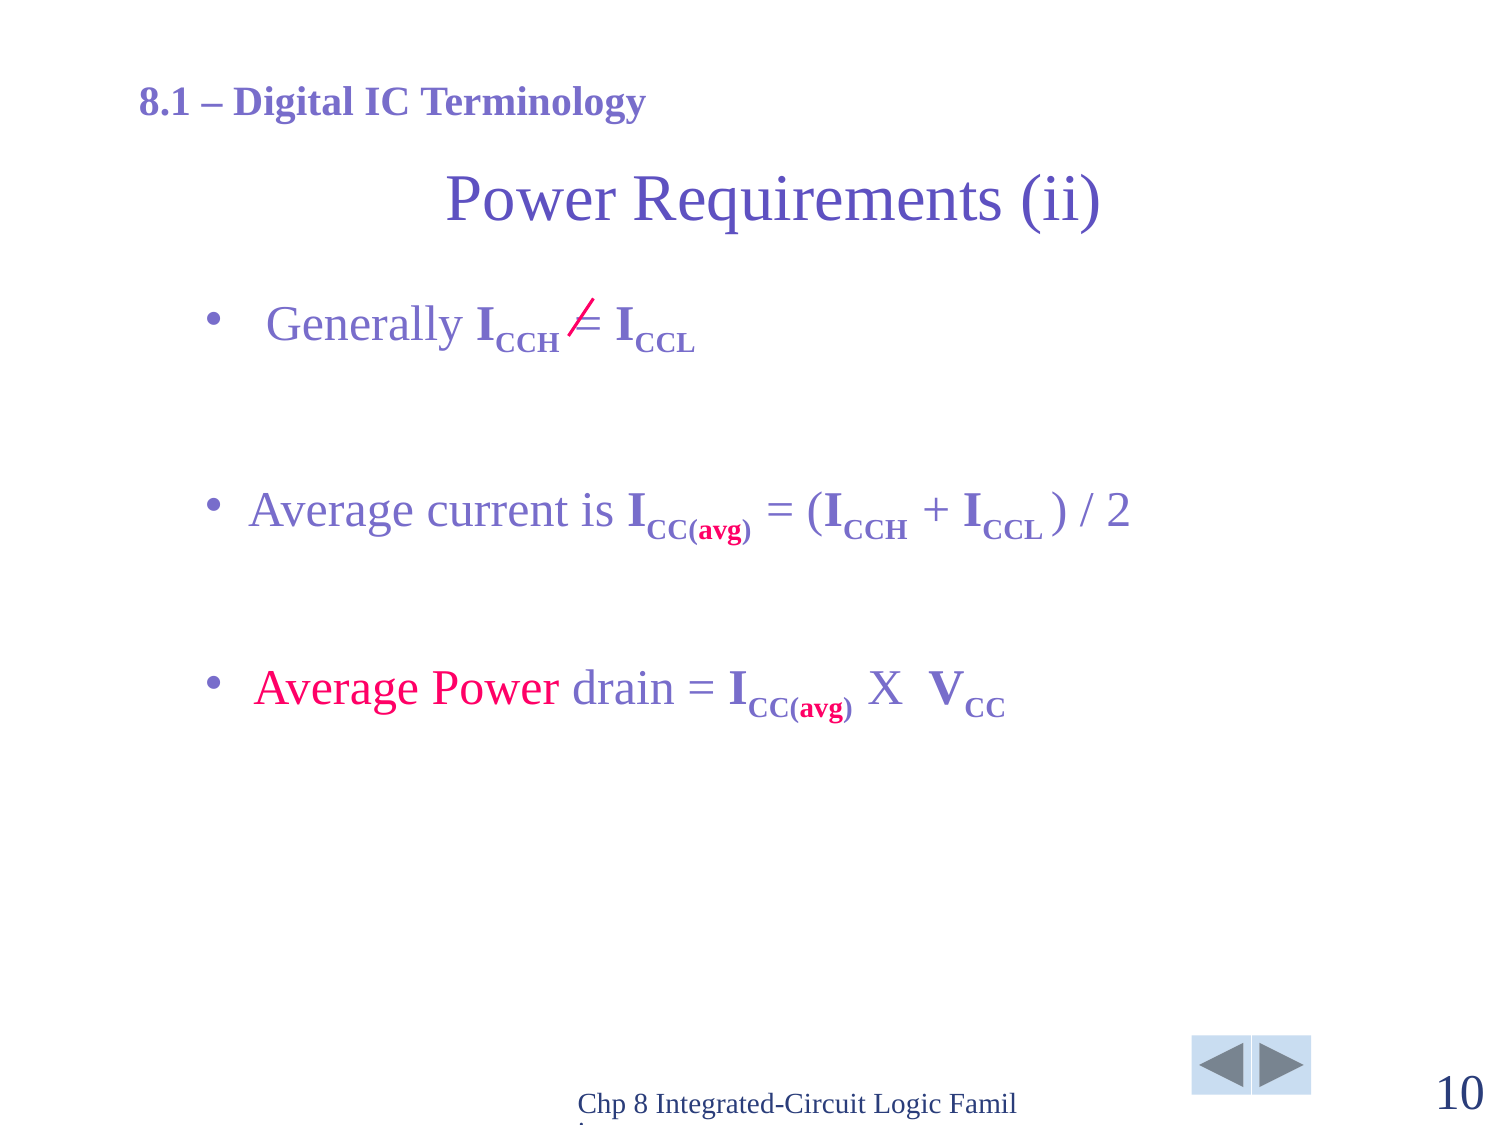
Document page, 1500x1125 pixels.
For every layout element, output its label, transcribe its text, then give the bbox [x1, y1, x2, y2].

slide_number 10 [1350, 1052, 1500, 1125]
title Power Requirements (ii) [136, 156, 1412, 240]
text_box 8.1 – Digital IC Terminology [123, 66, 727, 132]
footer Chp 8 Integrated-Circuit Logic Families [562, 1052, 1038, 1125]
text_box Generally ICCH = ICCL Average current is ICC(avg) = (ICCH + ICCL ) / 2 Average Power drain = ICC(avg) X VCC [190, 282, 1391, 731]
